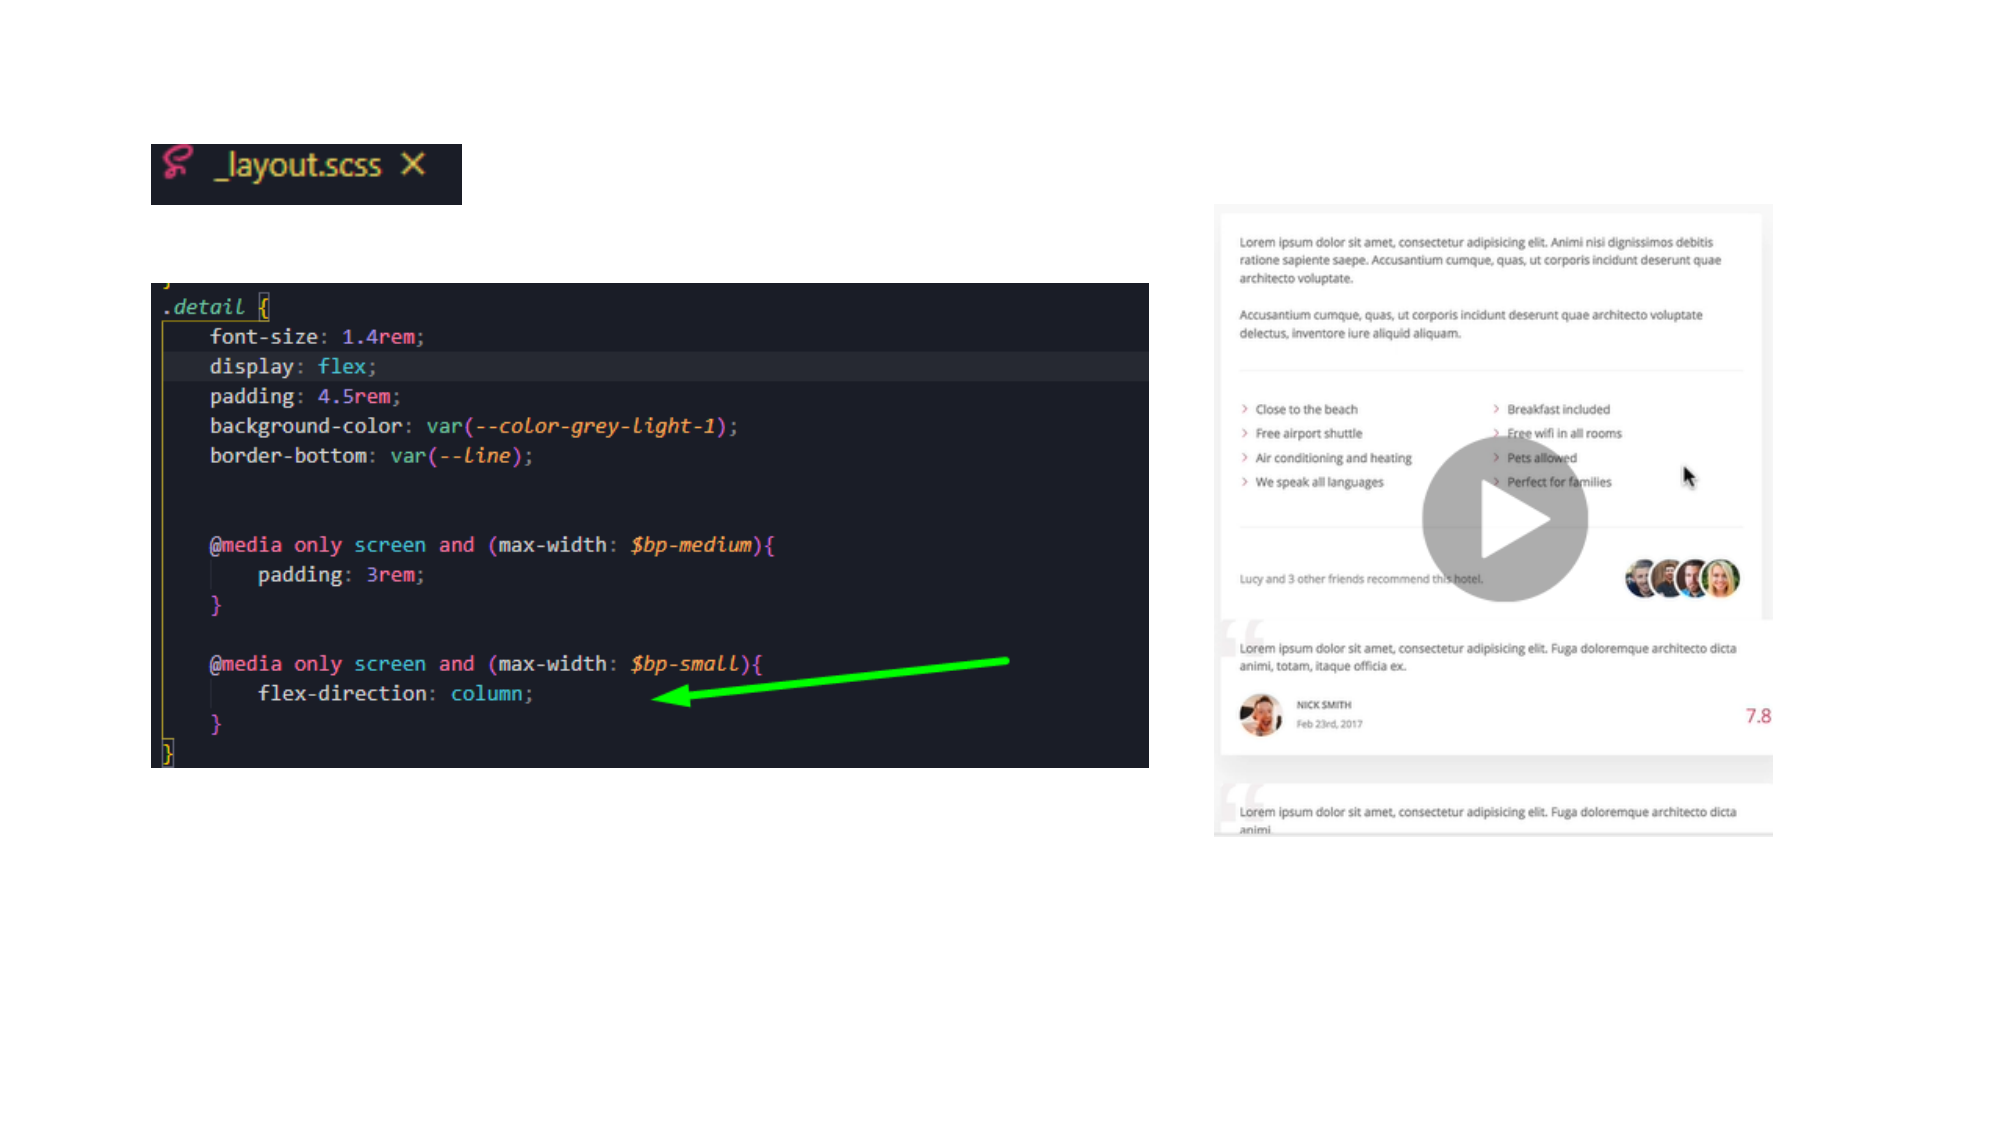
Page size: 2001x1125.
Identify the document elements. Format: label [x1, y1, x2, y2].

picture [1214, 204, 1773, 837]
picture [151, 144, 462, 205]
picture [151, 283, 1149, 768]
